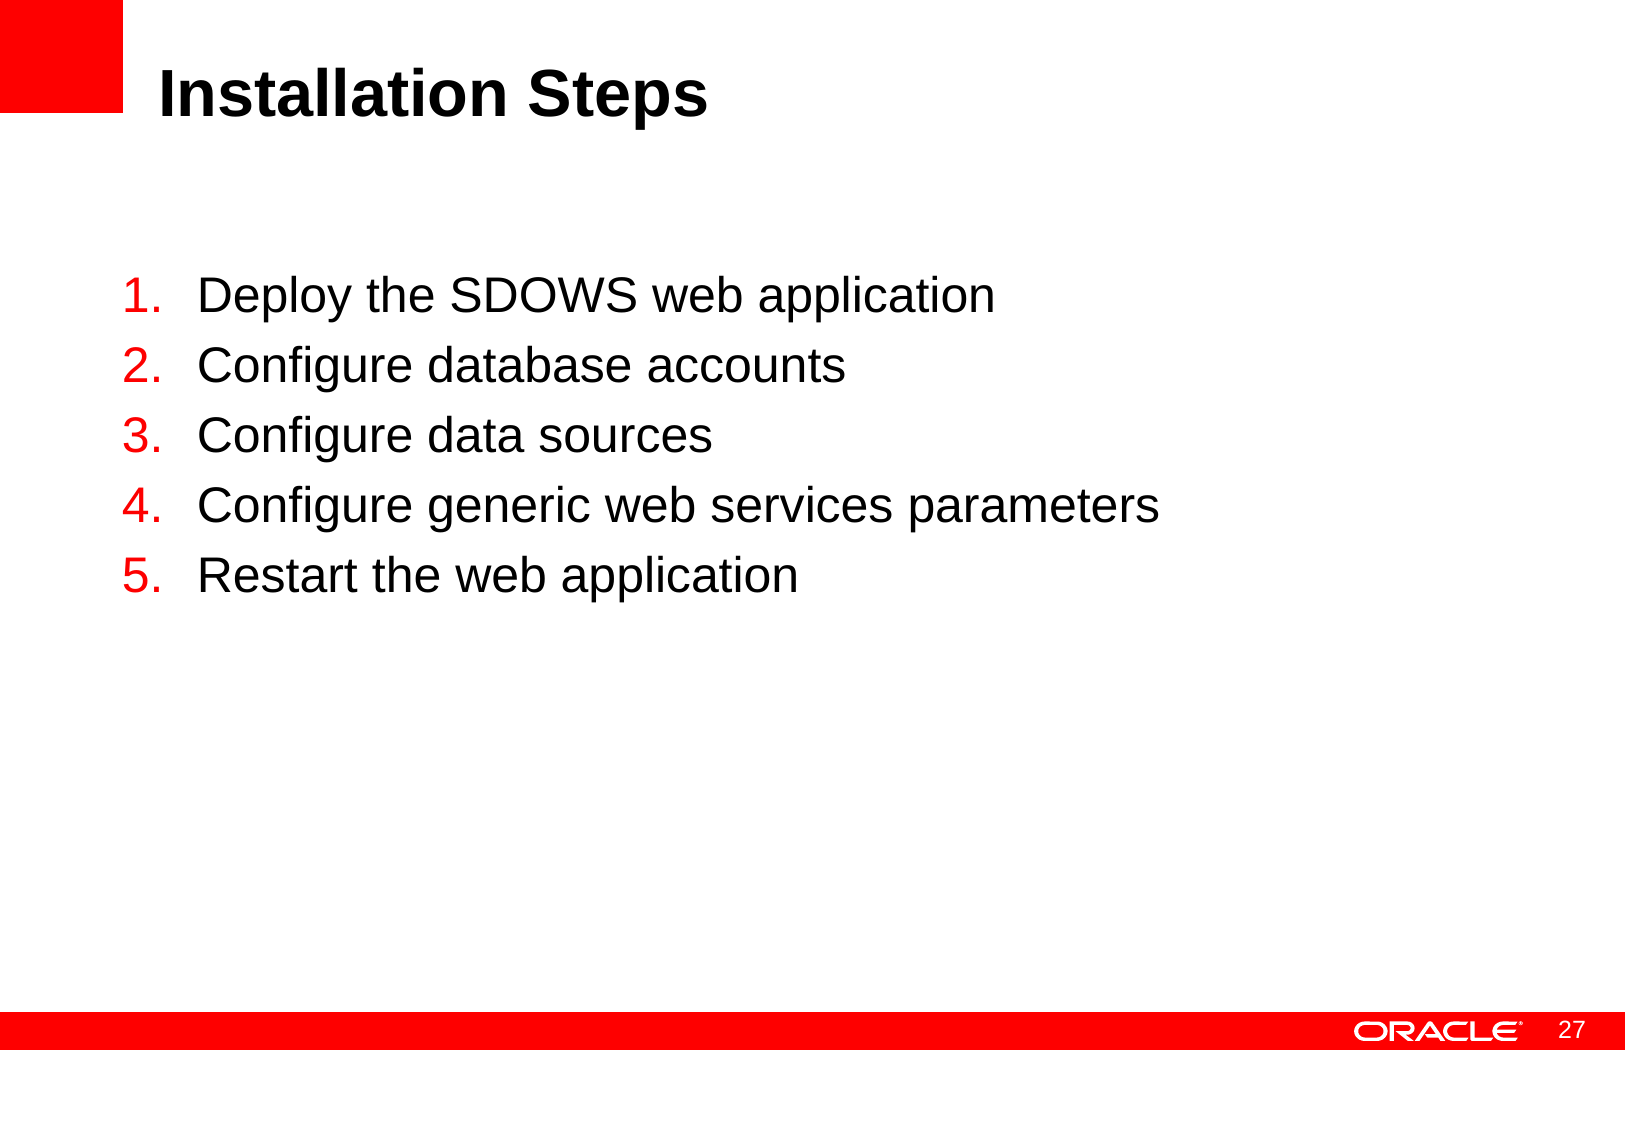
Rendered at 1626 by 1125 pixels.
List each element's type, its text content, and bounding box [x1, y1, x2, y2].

picture [0, 0, 123, 113]
list Deploy the SDOWS web application Configure database accounts Configure data sources Configure generic web services parameters Restart the web application [121, 262, 1462, 976]
title Installation Steps [157, 49, 1506, 205]
picture [0, 1012, 1625, 1050]
